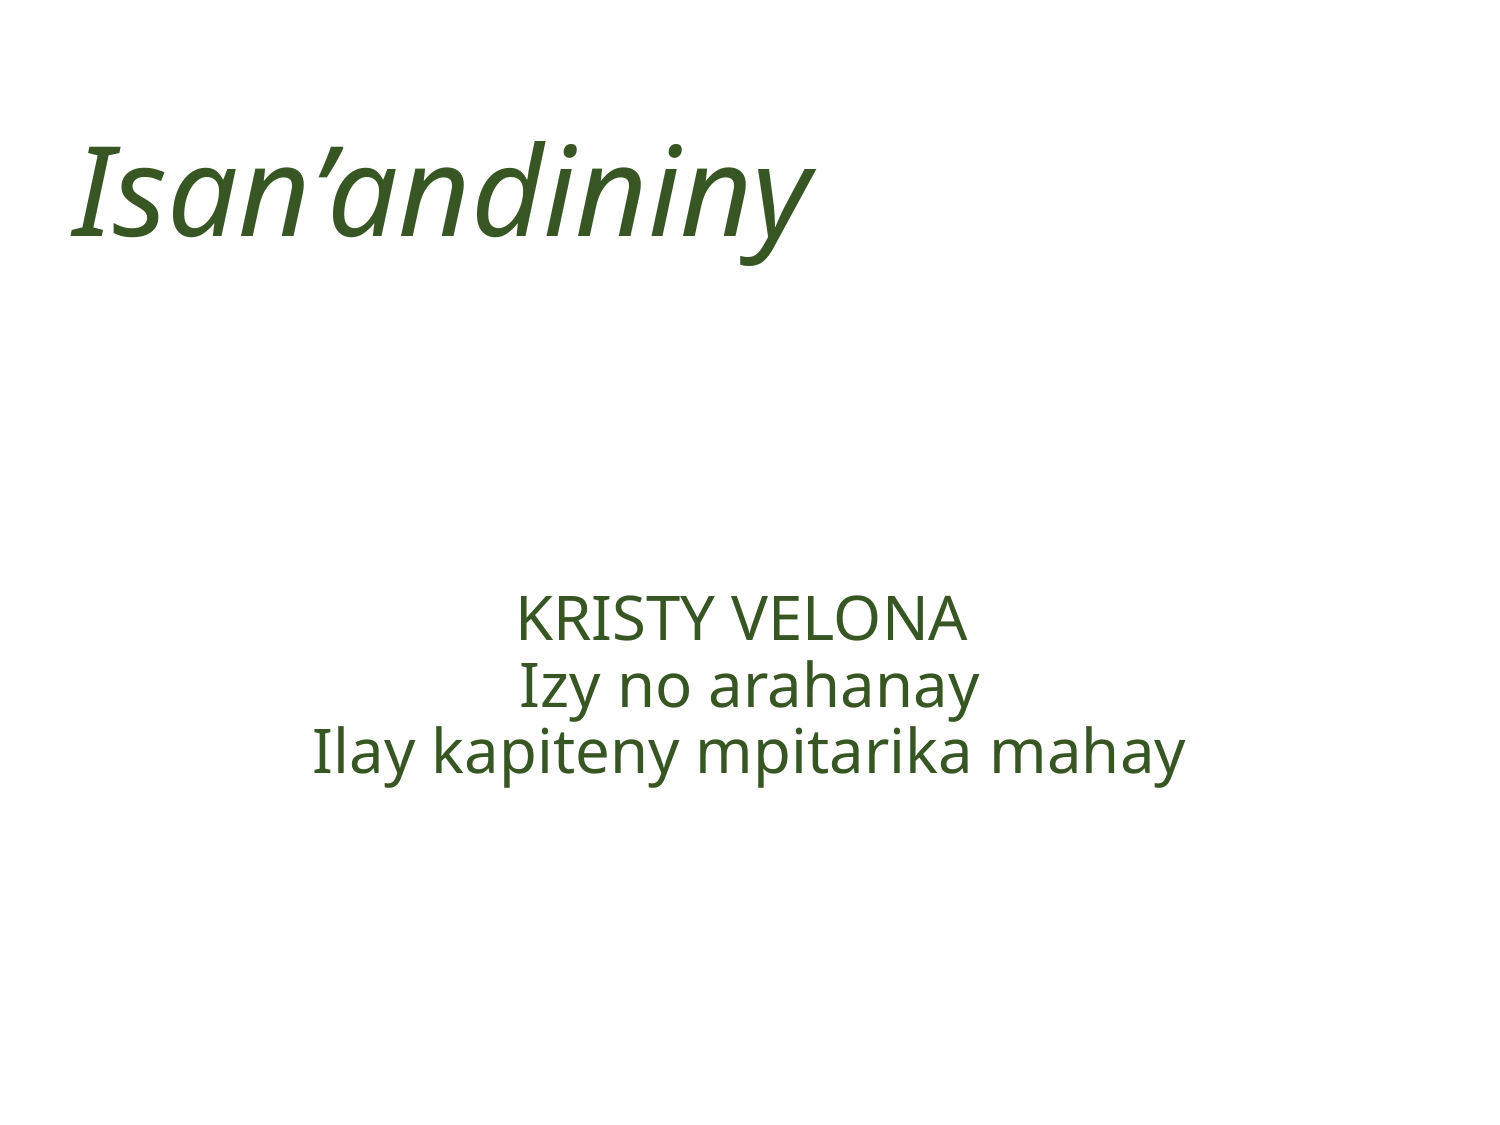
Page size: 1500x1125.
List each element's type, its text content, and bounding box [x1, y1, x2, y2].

text_box Isan’andininy [58, 103, 827, 269]
title KRISTY VELONA Izy no arahanay Ilay kapiteny mpitarika mahay [103, 578, 1397, 797]
